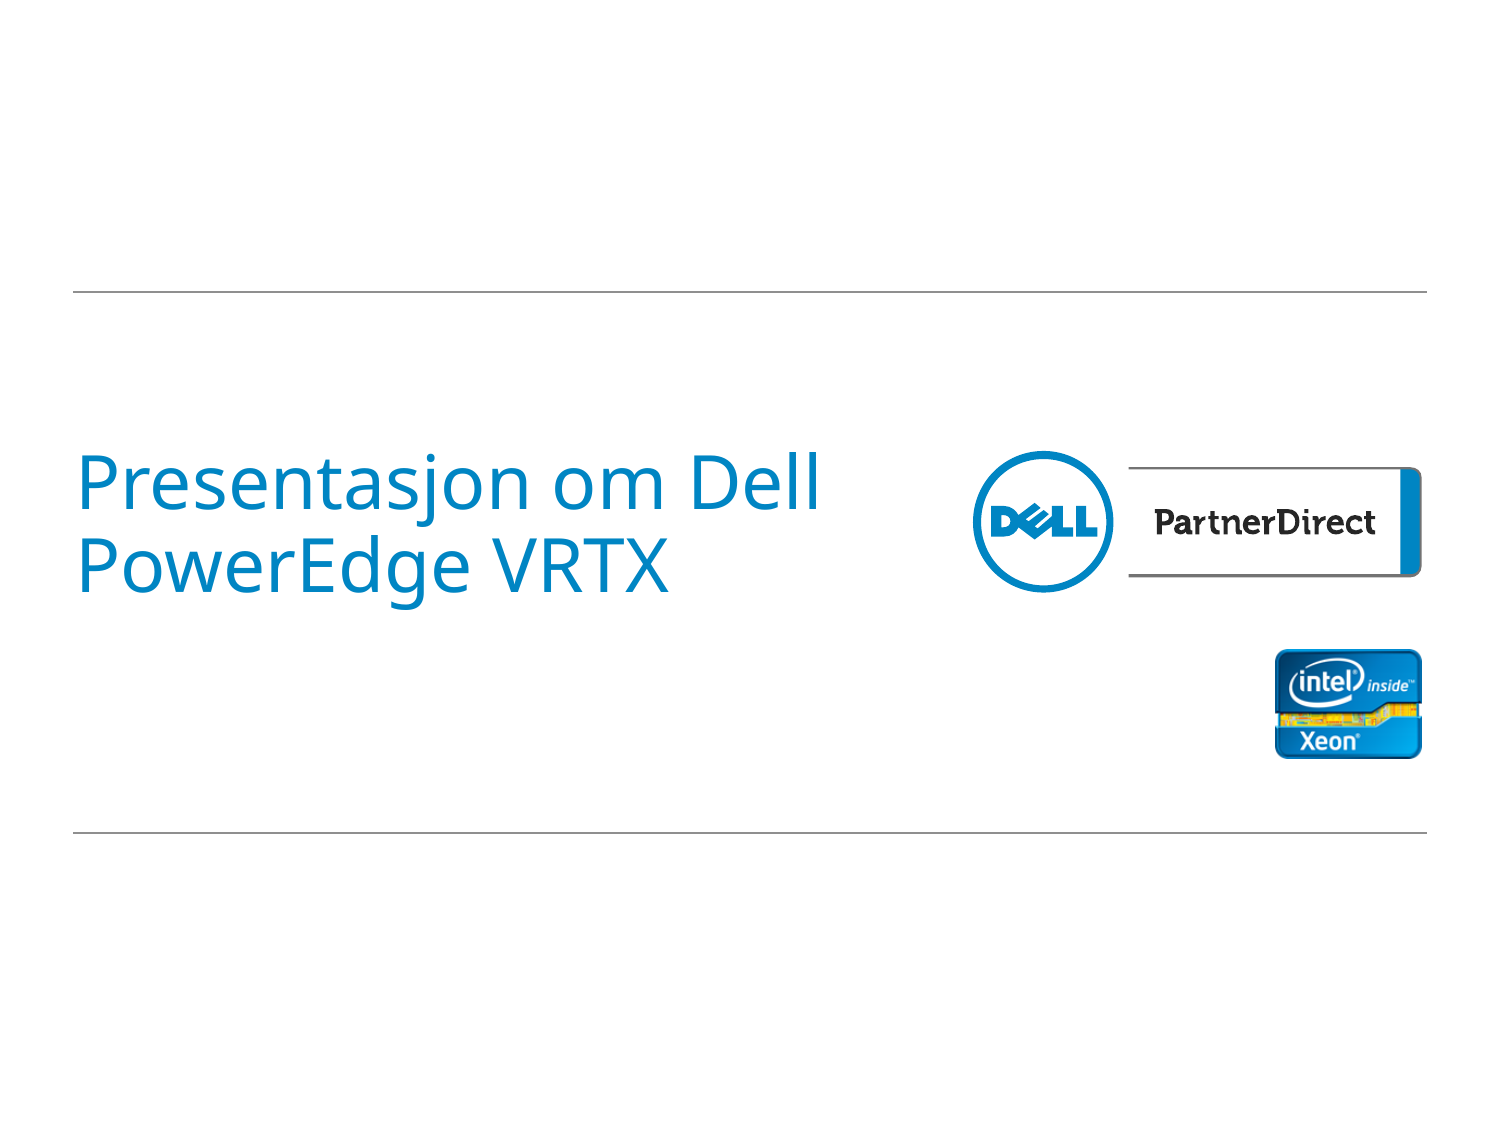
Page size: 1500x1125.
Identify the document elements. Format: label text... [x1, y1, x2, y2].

title Presentasjon om Dell PowerEdge VRTX [75, 525, 1054, 691]
picture [1275, 648, 1422, 760]
